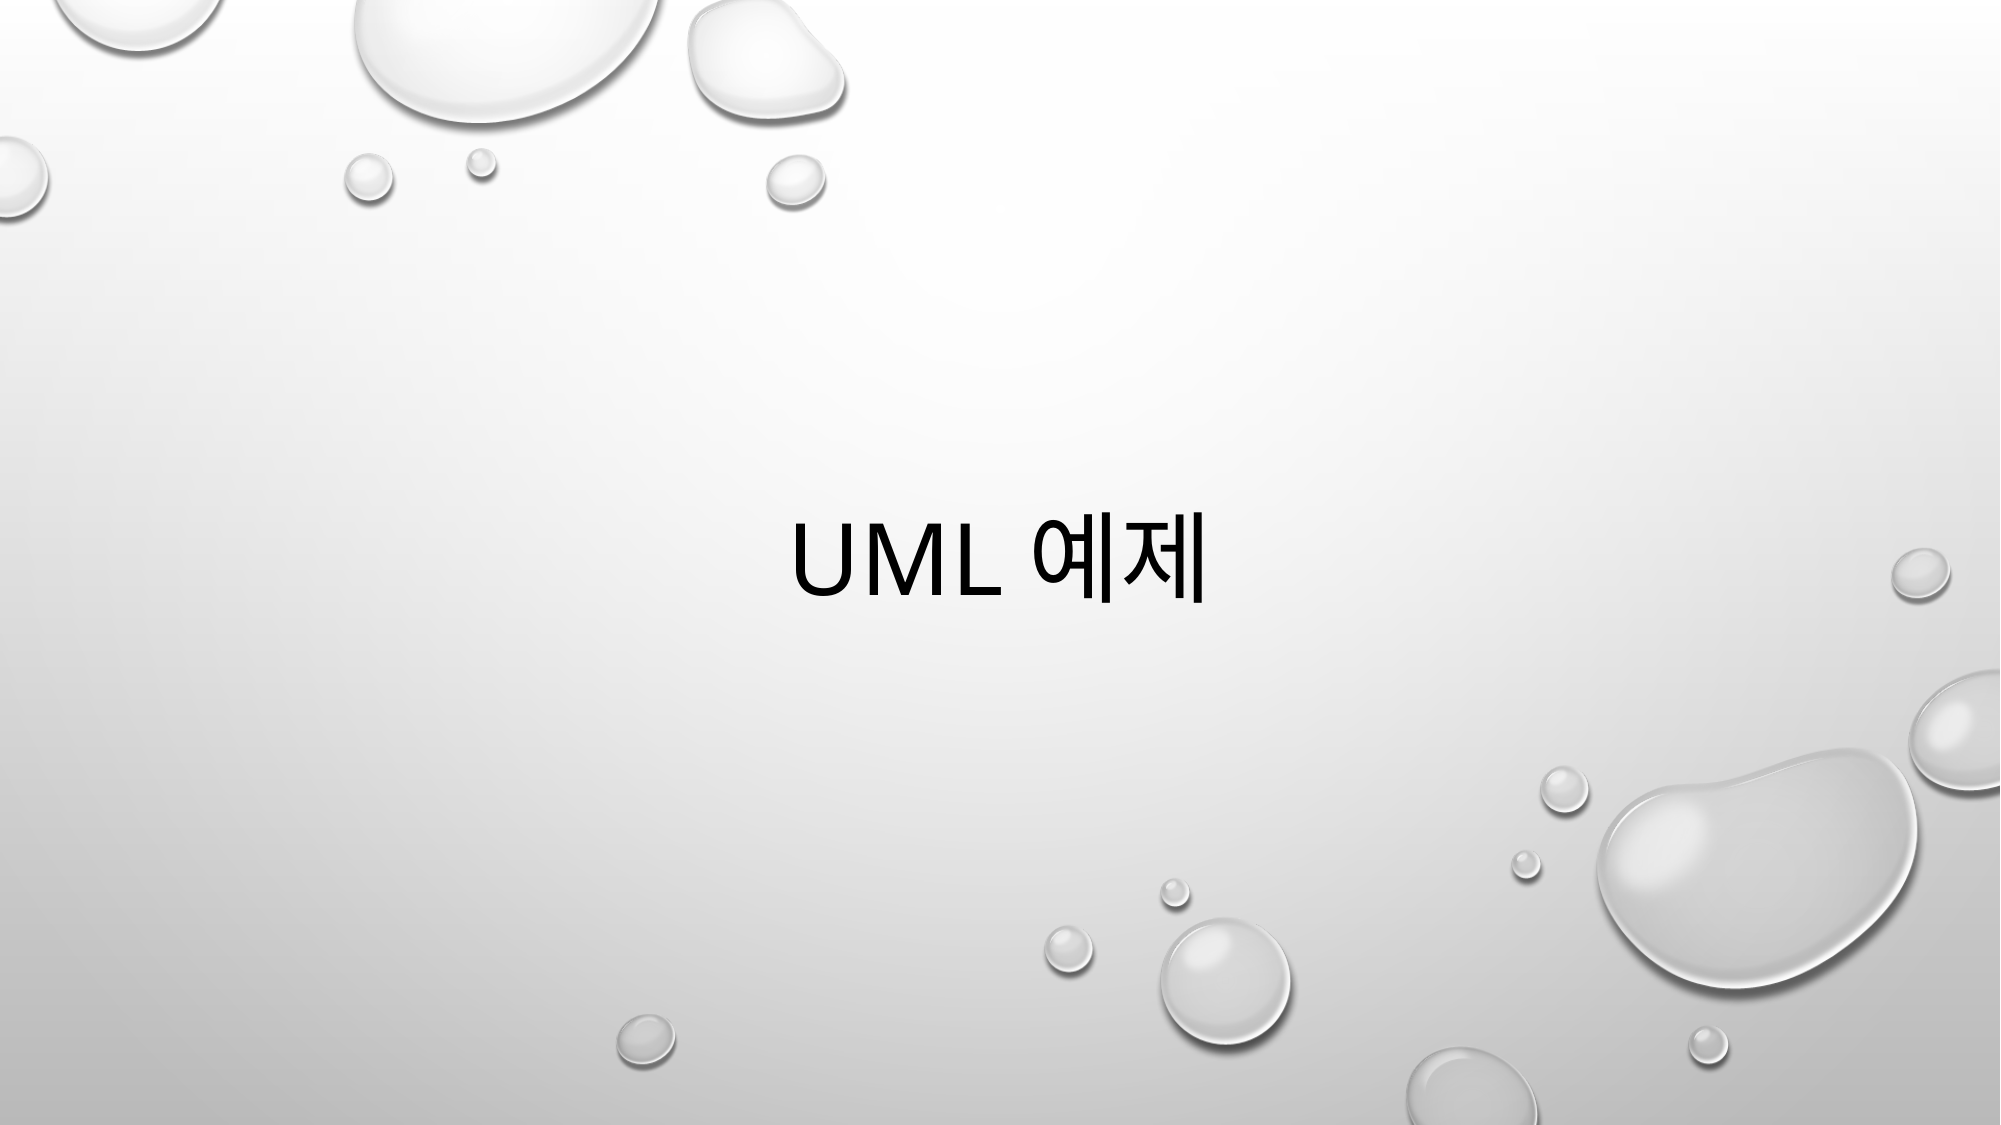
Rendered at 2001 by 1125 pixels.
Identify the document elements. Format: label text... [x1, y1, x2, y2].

title UML예제 [287, 213, 1713, 625]
picture [0, 0, 2000, 1125]
